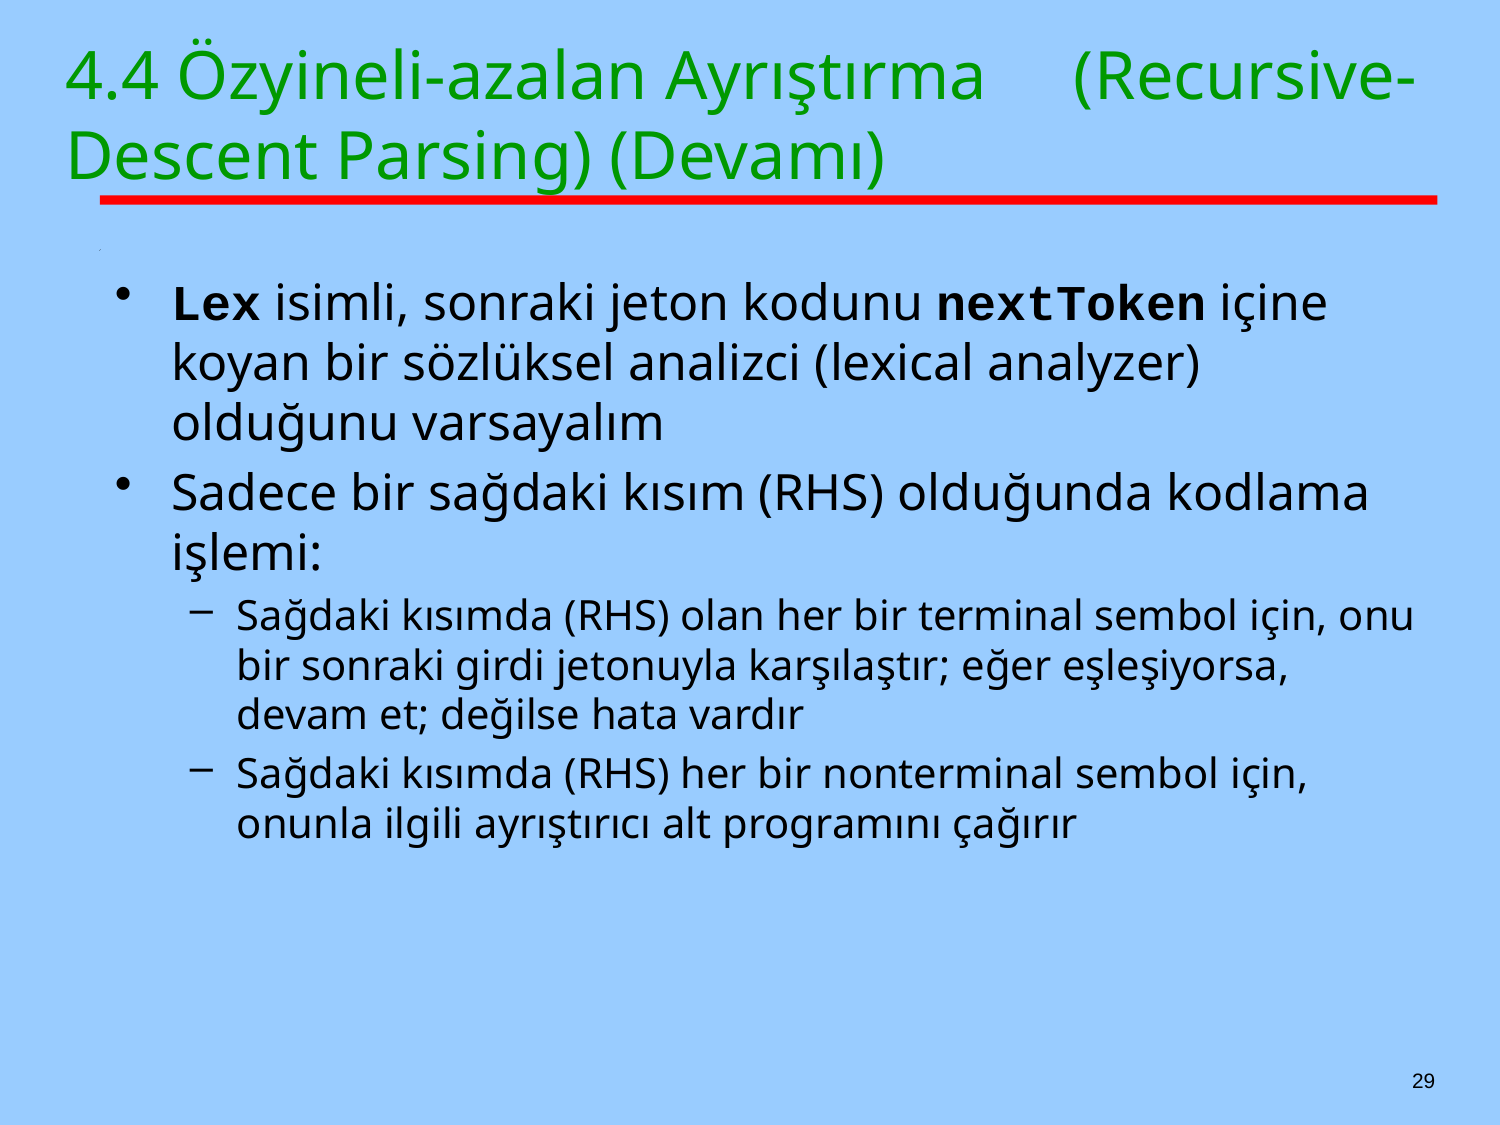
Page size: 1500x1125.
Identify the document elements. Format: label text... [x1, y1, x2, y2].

list Lex isimli, sonraki jeton kodunu nextToken içine koyan bir sözlüksel analizci (lexical analyzer) olduğunu varsayalım Sadece bir sağdaki kısım (RHS) olduğunda kodlama işlemi: Sağdaki kısımda (RHS) olan her bir terminal sembol için, onu bir sonraki girdi jetonuyla karşılaştır; eğer eşleşiyorsa, devam et; değilse hata vardır Sağdaki kısımda (RHS) her bir nonterminal sembol için, onunla ilgili ayrıştırıcı alt programını çağırır [99, 262, 1438, 1013]
slide_number 29 [1137, 1024, 1451, 1101]
title 4.4 Özyineli-azalan Ayrıştırma (Recursive-Descent Parsing) (Devamı) [49, 24, 1438, 251]
